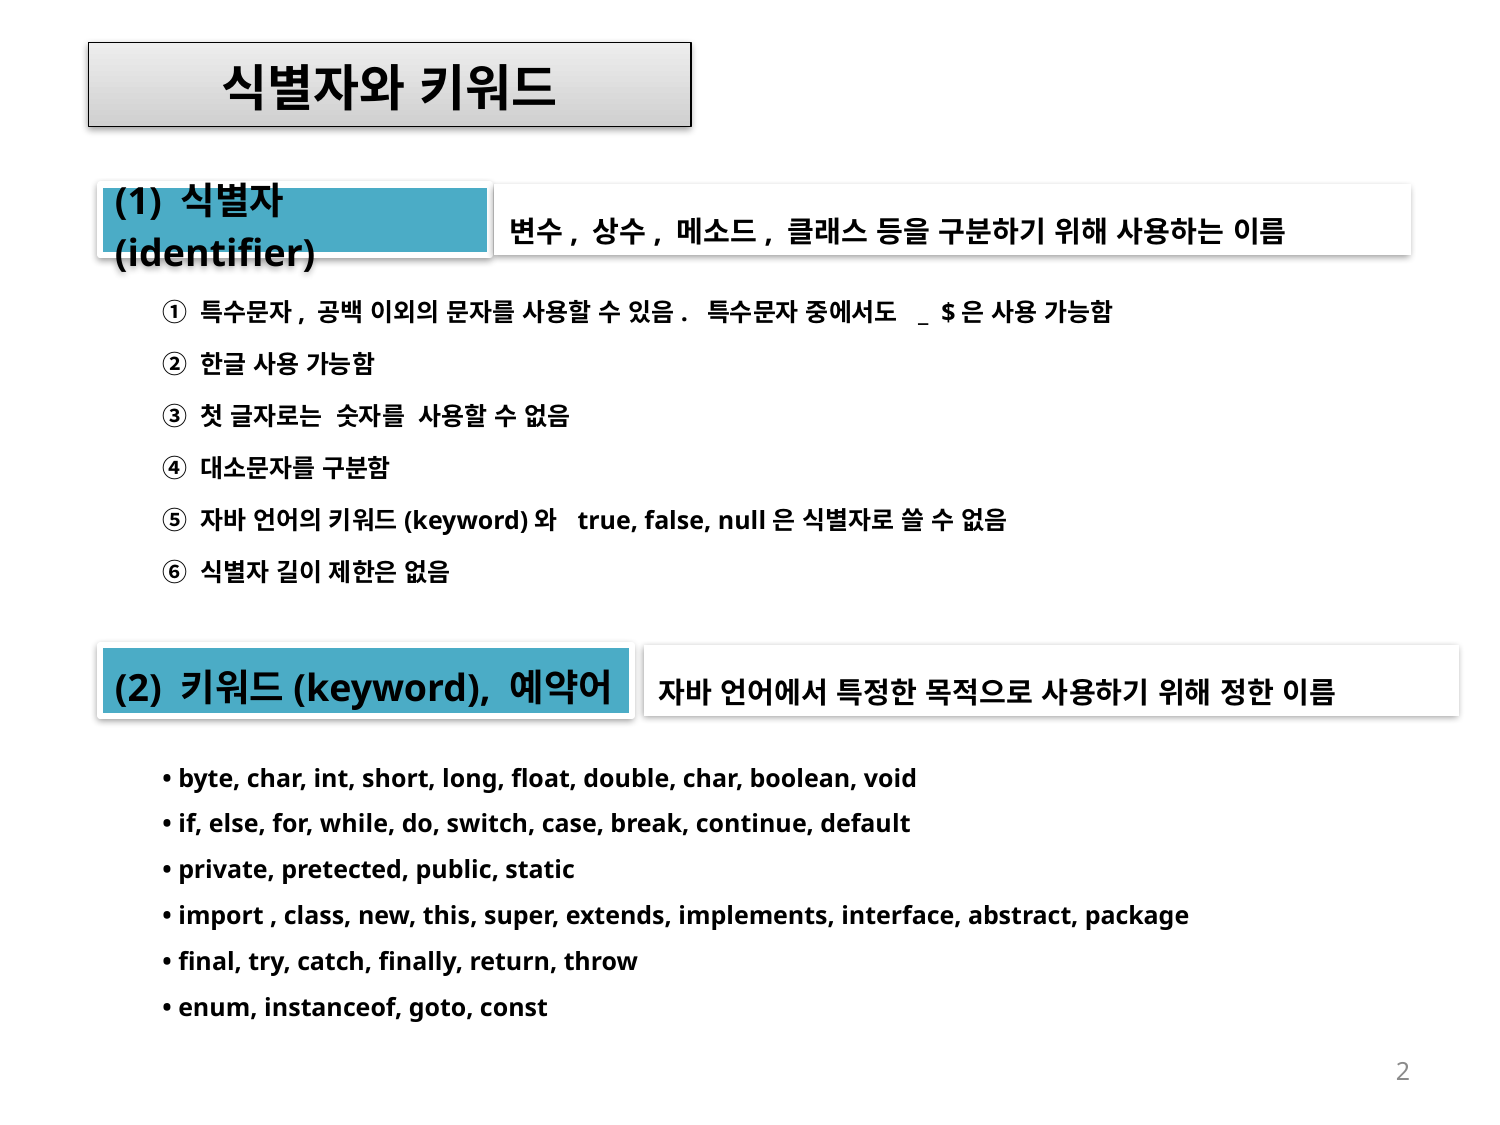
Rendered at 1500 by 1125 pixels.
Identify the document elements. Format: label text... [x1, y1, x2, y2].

text_box 식별자와 키워드 [88, 42, 692, 127]
text_box • byte, char, int, short, long, float, double, char, boolean, void • if, else, for, while, do, switch, case, break, continue, default • private, pretected, public, static • import , class, new, this, super, extends, implements, interface, abstract, package • final, try, catch, finally, return, throw • enum, instanceof, goto, const [145, 738, 1354, 1025]
slide_number 2 [1074, 1042, 1425, 1103]
text_box ① 특수문자, 공백 이외의 문자를 사용할 수 있음. 특수문자 중에서도 _ $은 사용 가능함 ② 한글 사용 가능함 ③ 첫 글자로는 숫자를 사용할 수 없음 ④ 대소문자를 구분함 ⑤ 자바 언어의 키워드(keyword)와 true, false, null은 식별자로 쓸 수 없음 ⑥ 식별자 길이 제한은 없음 [145, 265, 1354, 591]
text_box (1) 식별자(identifier) [97, 181, 490, 258]
text_box 자바 언어에서 특정한 목적으로 사용하기 위해 정한 이름 [641, 642, 1462, 719]
text_box 변수, 상수, 메소드, 클래스 등을 구분하기 위해 사용하는 이름 [491, 181, 1415, 258]
text_box (2) 키워드(keyword), 예약어 [97, 642, 635, 719]
